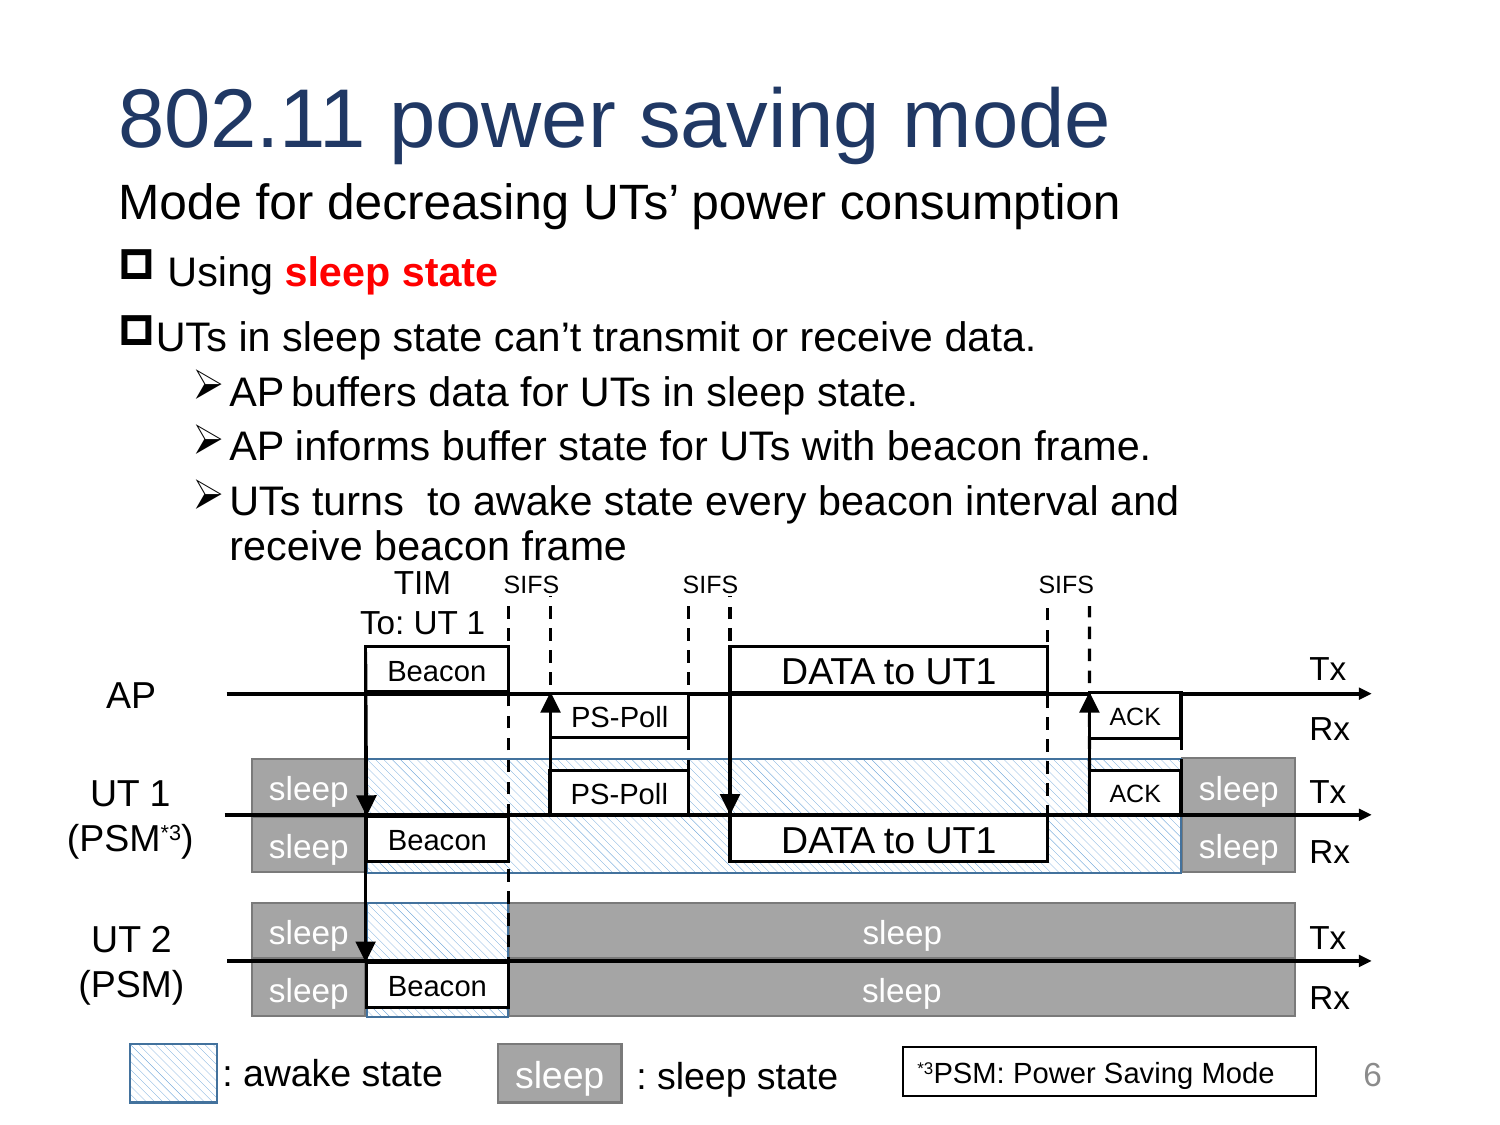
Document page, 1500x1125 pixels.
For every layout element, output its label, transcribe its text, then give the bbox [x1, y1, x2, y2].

title 802.11 power saving mode [103, 12, 1397, 168]
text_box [35, 553, 1397, 1025]
list Mode for decreasing UTs’ power consumption Using sleep state UTs in sleep state can’t transmit or receive data. AP buffers data for UTs in sleep state. AP informs buffer state for UTs with beacon frame. UTs turns to awake state every beacon interval and receive beacon frame [103, 168, 1442, 577]
slide_number 6 [1059, 1042, 1397, 1103]
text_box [130, 1042, 858, 1105]
text_box *3PSM: Power Saving Mode [902, 1046, 1317, 1097]
